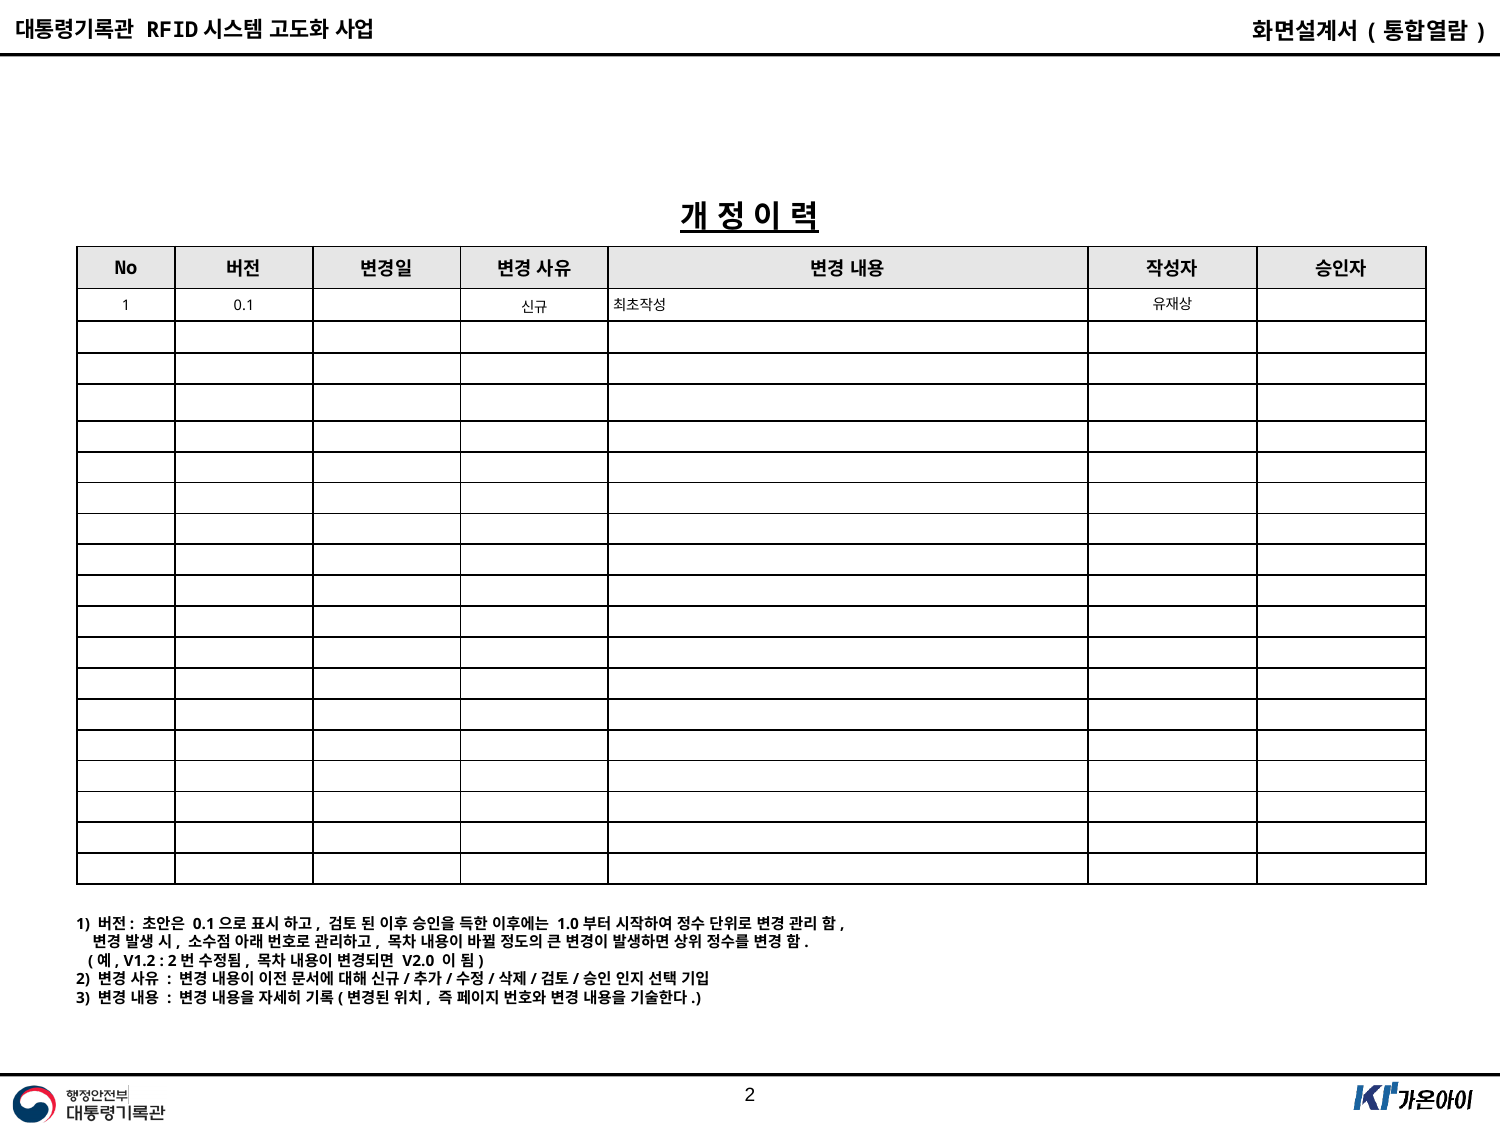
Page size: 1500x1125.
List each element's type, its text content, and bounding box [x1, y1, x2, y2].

table_cell [314, 669, 460, 698]
table_cell [461, 823, 607, 852]
table_cell [176, 576, 312, 605]
table_cell [176, 669, 312, 698]
table_cell [176, 761, 312, 791]
table_cell [461, 854, 607, 883]
table_cell [461, 545, 607, 574]
table_cell [461, 700, 607, 729]
table_cell [1258, 669, 1425, 698]
table_cell [461, 792, 607, 821]
table_cell [78, 422, 174, 451]
table_cell [461, 638, 607, 667]
table_cell [461, 422, 607, 451]
table_cell [461, 607, 607, 636]
table_cell [1089, 700, 1256, 729]
table_cell [1089, 854, 1256, 883]
table_cell [461, 761, 607, 791]
table_cell [314, 483, 460, 513]
table_cell [1089, 385, 1256, 420]
table_cell [1258, 854, 1425, 883]
table_cell [78, 700, 174, 729]
table_cell [176, 422, 312, 451]
table_cell [1258, 823, 1425, 852]
table_header No [78, 247, 174, 288]
table_cell [1258, 731, 1425, 760]
table_cell [1089, 792, 1256, 821]
table_cell [78, 607, 174, 636]
table_cell [176, 823, 312, 852]
table_cell [78, 453, 174, 482]
table_cell [461, 669, 607, 698]
table_cell [78, 761, 174, 791]
table_cell [176, 385, 312, 420]
table_cell 신규 [461, 289, 607, 320]
table_cell [1258, 289, 1425, 320]
table_cell [314, 731, 460, 760]
table_cell [314, 638, 460, 667]
table_cell [176, 453, 312, 482]
table_cell [176, 354, 312, 383]
table_cell [1089, 354, 1256, 383]
table_cell [176, 545, 312, 574]
table_cell [314, 289, 460, 320]
table_cell [78, 545, 174, 574]
table_cell [78, 792, 174, 821]
table_cell [78, 483, 174, 513]
table_cell [609, 638, 1087, 667]
table_cell [1089, 607, 1256, 636]
table_cell [461, 483, 607, 513]
table_cell [176, 638, 312, 667]
table_cell [314, 514, 460, 543]
table_header 변경 내용 [609, 247, 1087, 288]
table_cell [1258, 700, 1425, 729]
table_cell [78, 669, 174, 698]
table_header 변경일 [314, 247, 460, 288]
table_cell [609, 545, 1087, 574]
table_cell [609, 731, 1087, 760]
table_cell [609, 483, 1087, 513]
table_cell [1089, 761, 1256, 791]
table_cell [1089, 545, 1256, 574]
table_header 변경 사유 [461, 247, 607, 288]
table_cell [1258, 422, 1425, 451]
text_box 개 정 이 력 [57, 189, 1443, 242]
table_cell [1258, 483, 1425, 513]
table_cell [78, 576, 174, 605]
table_cell [1258, 792, 1425, 821]
table_cell [78, 385, 174, 420]
table_cell [1258, 576, 1425, 605]
table_cell [1089, 453, 1256, 482]
table_cell [314, 354, 460, 383]
table_cell [609, 514, 1087, 543]
table_cell [609, 700, 1087, 729]
table_cell [609, 823, 1087, 852]
table_cell [461, 731, 607, 760]
table_cell [1258, 453, 1425, 482]
table_cell [461, 354, 607, 383]
table_cell [609, 607, 1087, 636]
table_cell [461, 322, 607, 352]
picture [1353, 1080, 1474, 1110]
table_cell [314, 823, 460, 852]
table_cell [1258, 545, 1425, 574]
table_cell [1089, 823, 1256, 852]
table_cell [1089, 483, 1256, 513]
table_cell [314, 761, 460, 791]
table_cell [1089, 638, 1256, 667]
table_cell [1089, 669, 1256, 698]
table_cell [461, 514, 607, 543]
table_cell [1089, 422, 1256, 451]
table_cell [78, 854, 174, 883]
table_cell [176, 700, 312, 729]
table_cell [78, 514, 174, 543]
table_cell [609, 576, 1087, 605]
table_cell [78, 354, 174, 383]
table_cell [314, 700, 460, 729]
table_cell 최초작성 [609, 289, 1087, 320]
table_cell [1258, 638, 1425, 667]
table_cell [461, 453, 607, 482]
table_cell [176, 322, 312, 352]
table_cell [609, 322, 1087, 352]
table_cell [314, 854, 460, 883]
table_cell [461, 576, 607, 605]
table_cell [176, 607, 312, 636]
table_cell [78, 823, 174, 852]
table_cell [1089, 514, 1256, 543]
table_cell [609, 854, 1087, 883]
table_cell [1258, 607, 1425, 636]
table_cell [609, 453, 1087, 482]
table_cell [609, 792, 1087, 821]
table_cell [609, 761, 1087, 791]
table_cell [314, 545, 460, 574]
table_cell [609, 669, 1087, 698]
table_cell [609, 385, 1087, 420]
table_cell [314, 453, 460, 482]
table_cell 1 [78, 289, 174, 320]
table_cell [1089, 322, 1256, 352]
table_cell [314, 576, 460, 605]
table_cell [78, 731, 174, 760]
table_cell [78, 322, 174, 352]
table_cell [609, 422, 1087, 451]
table_cell [78, 638, 174, 667]
text_box 1) 버전: 초안은 0.1으로 표시 하고, 검토 된 이후 승인을 득한 이후에는 1.0부터 시작하여 정수 단위로 변경 관리 함, 변경 발생 시, 소수점 아래 번호로 관리하고, 목차 내용이 바뀔 정도의 큰 변경이 발생하면 상위 정수를 변경 함. (예, V1.2 : 2번 수정됨, 목차 내용이 변경되면 V2.0 이 됨) 2) 변경 사유 : 변경 내용이 이전 문서에 대해 신규/추가/수정/삭제/검토/승인 인지 선택 기입 3) 변경 내용 : 변경 내용을 자세히 기록(변경된 위치, 즉 페이지 번호와 변경 내용을 기술한다.) [61, 906, 1122, 1014]
table_cell [314, 607, 460, 636]
table_cell [176, 731, 312, 760]
table_cell [176, 854, 312, 883]
table_header 작성자 [1089, 247, 1256, 288]
picture [12, 1085, 167, 1123]
table_cell [461, 385, 607, 420]
table_header 버전 [176, 247, 312, 288]
table_cell [314, 422, 460, 451]
table_cell [1258, 385, 1425, 420]
table_cell [1258, 354, 1425, 383]
table_header 승인자 [1258, 247, 1425, 288]
table_cell [314, 322, 460, 352]
table_cell [176, 792, 312, 821]
table_cell [1258, 514, 1425, 543]
table_cell 유재상 [1089, 289, 1256, 320]
table_cell [1089, 731, 1256, 760]
table_cell [1258, 761, 1425, 791]
table_cell [1089, 576, 1256, 605]
table_cell [176, 483, 312, 513]
table_cell [176, 514, 312, 543]
table_cell 0.1 [176, 289, 312, 320]
table_cell [609, 354, 1087, 383]
table_cell [1258, 322, 1425, 352]
table_cell [314, 792, 460, 821]
table_cell [314, 385, 460, 420]
